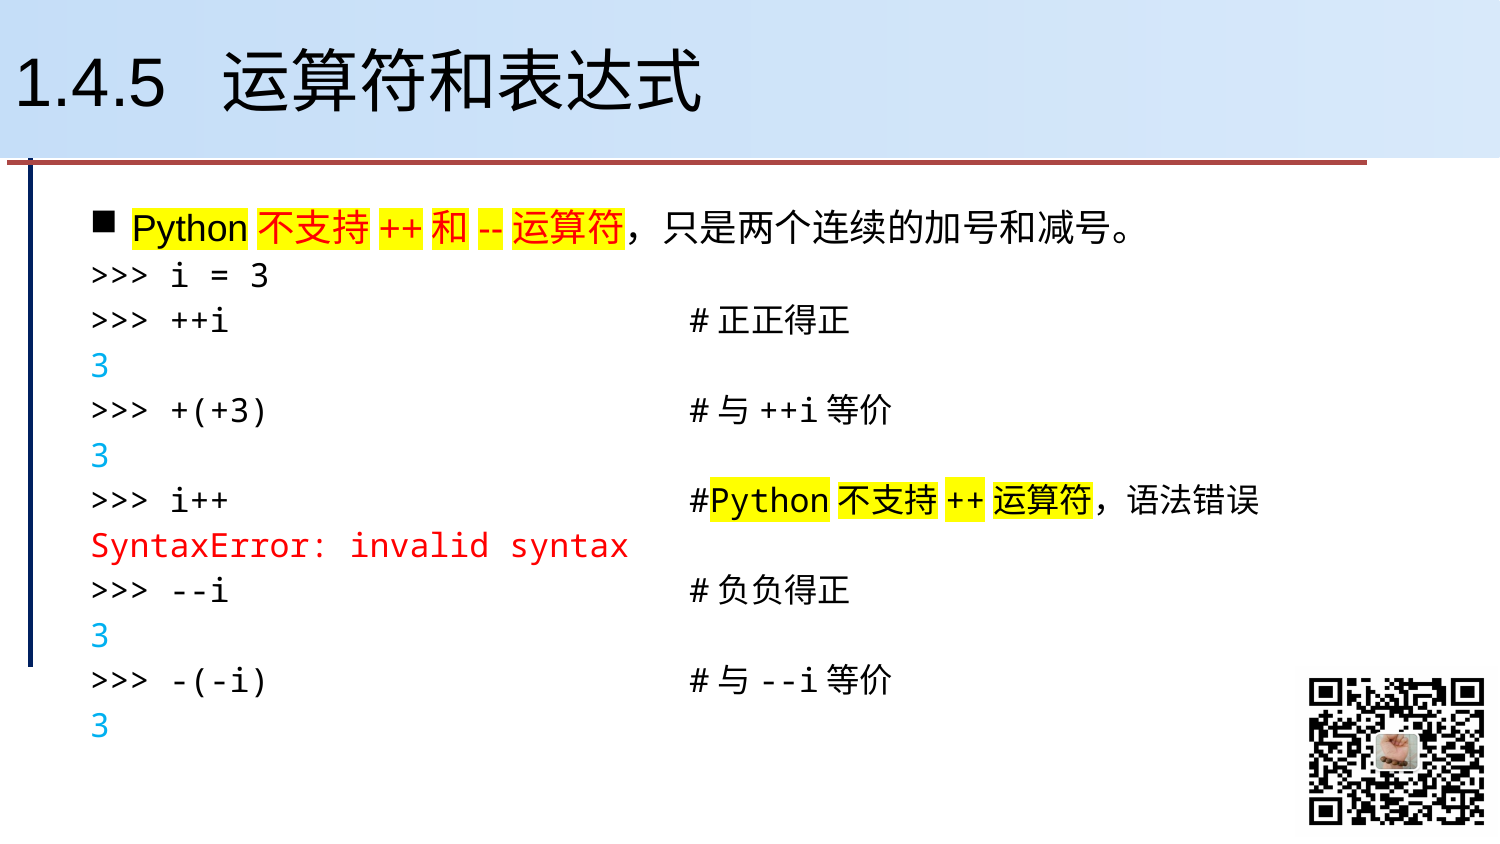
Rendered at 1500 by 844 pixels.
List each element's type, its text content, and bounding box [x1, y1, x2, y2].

picture [1295, 666, 1498, 837]
list Python不支持++和--运算符，只是两个连续的加号和减号。 >>> i = 3 >>> ++i #正正得正 3 >>> +(+3) #与++i等价 3 >>> i++ #Python不支持++运算符，语法错误 SyntaxError: invalid syntax >>> --i #负负得正 3 >>> -(-i) #与--i等价 3 [74, 196, 1426, 755]
title 1.4.5 运算符和表达式 [0, 0, 1500, 159]
